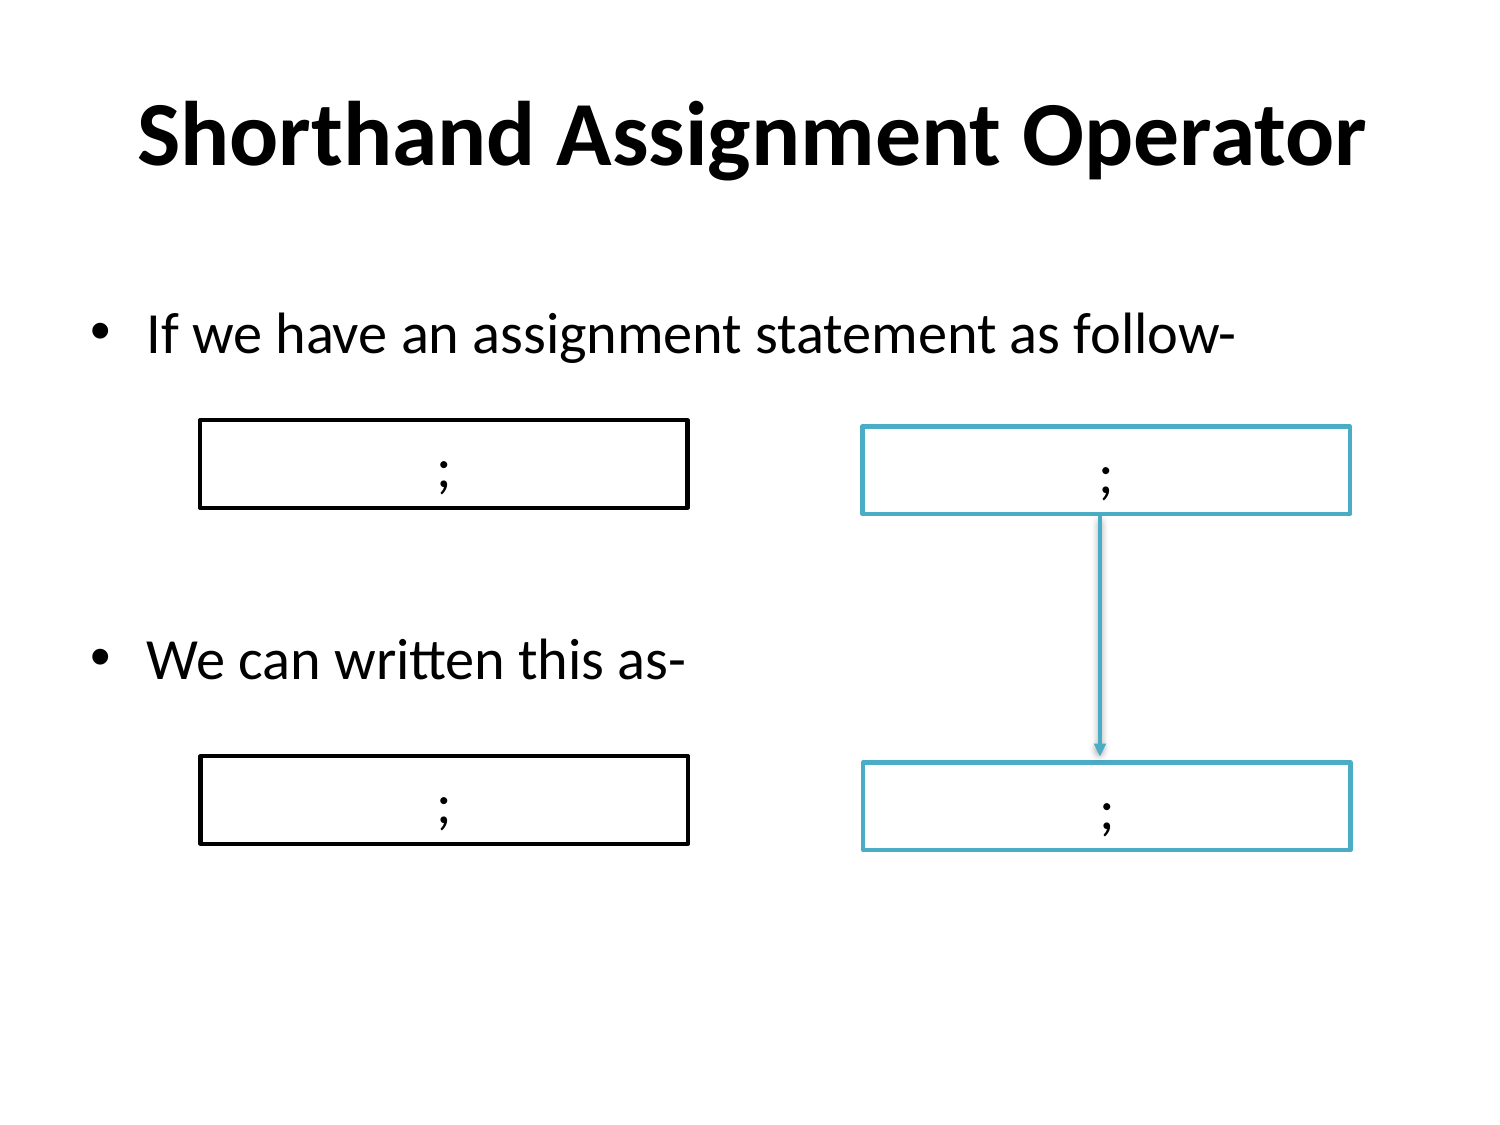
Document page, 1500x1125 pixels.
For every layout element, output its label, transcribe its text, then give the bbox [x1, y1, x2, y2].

title Shorthand Assignment Operator [77, 45, 1428, 213]
list If we have an assignment statement as follow- We can written this as- [75, 287, 1425, 963]
